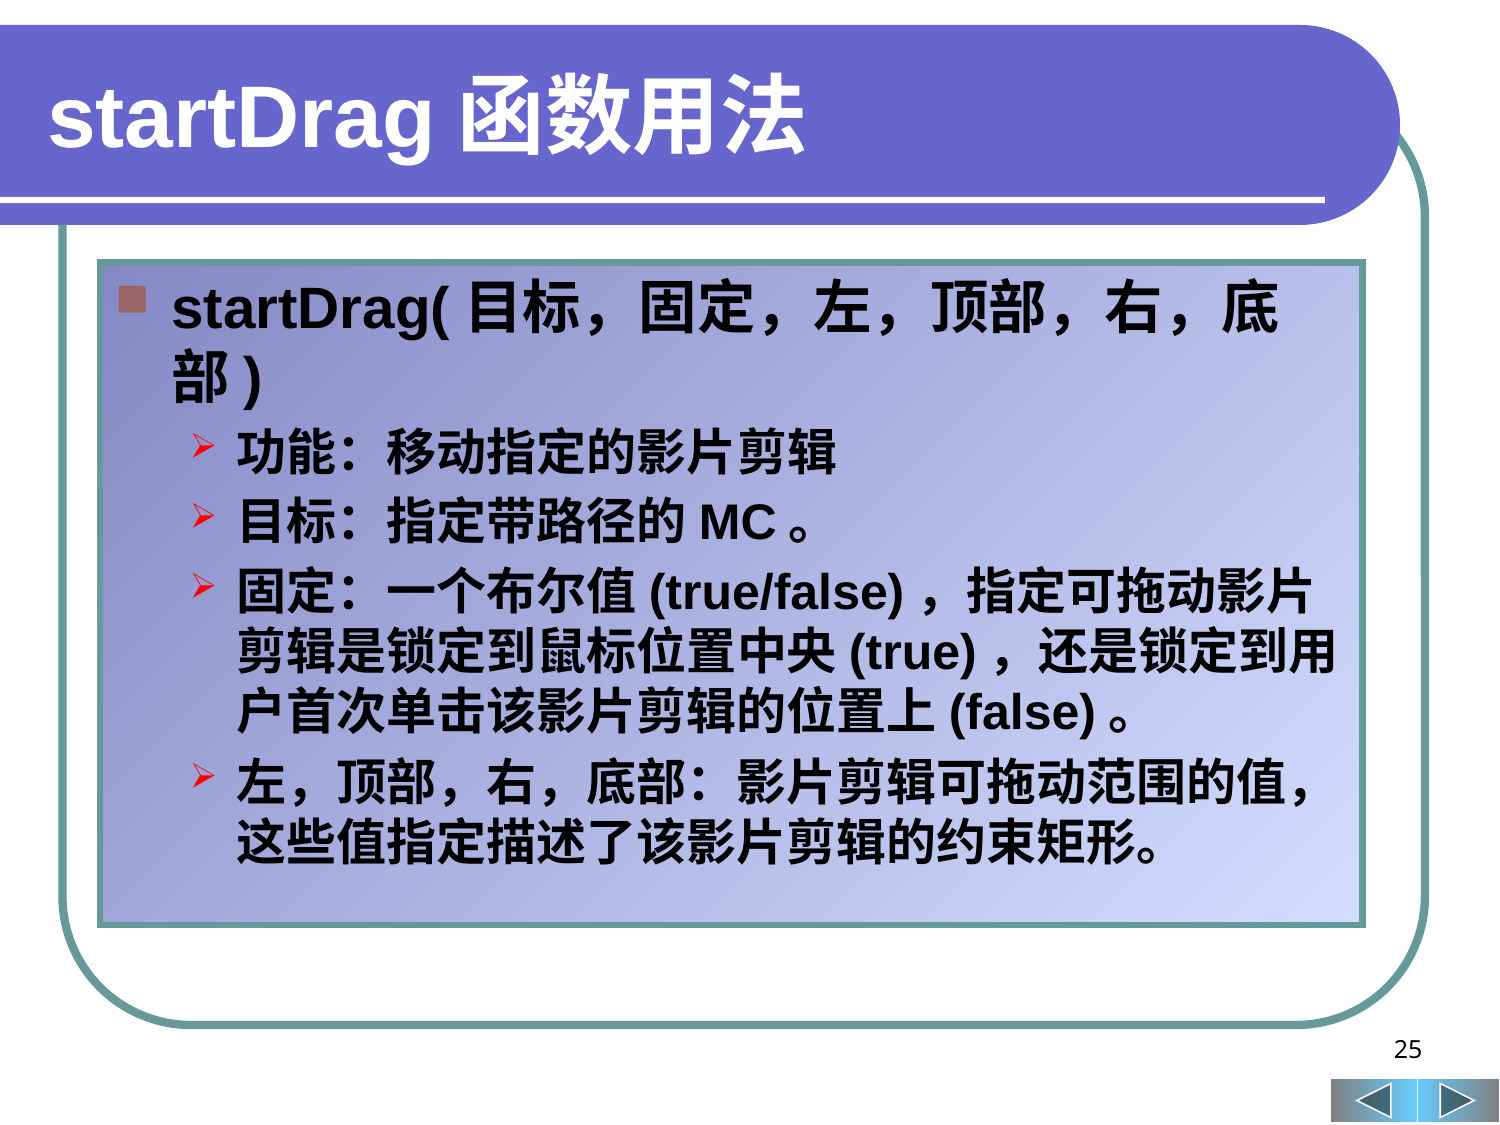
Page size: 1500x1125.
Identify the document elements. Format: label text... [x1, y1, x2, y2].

list startDrag(目标，固定，左，顶部，右，底部) 功能：移动指定的影片剪辑 目标：指定带路径的MC。 固定：一个布尔值(true/false)，指定可拖动影片剪辑是锁定到鼠标位置中央(true)，还是锁定到用户首次单击该影片剪辑的位置上(false)。 左，顶部，右，底部：影片剪辑可拖动范围的值，这些值指定描述了该影片剪辑的约束矩形。 [97, 259, 1366, 928]
title startDrag函数用法 [32, 37, 1347, 188]
slide_number 25 [1087, 999, 1438, 1075]
